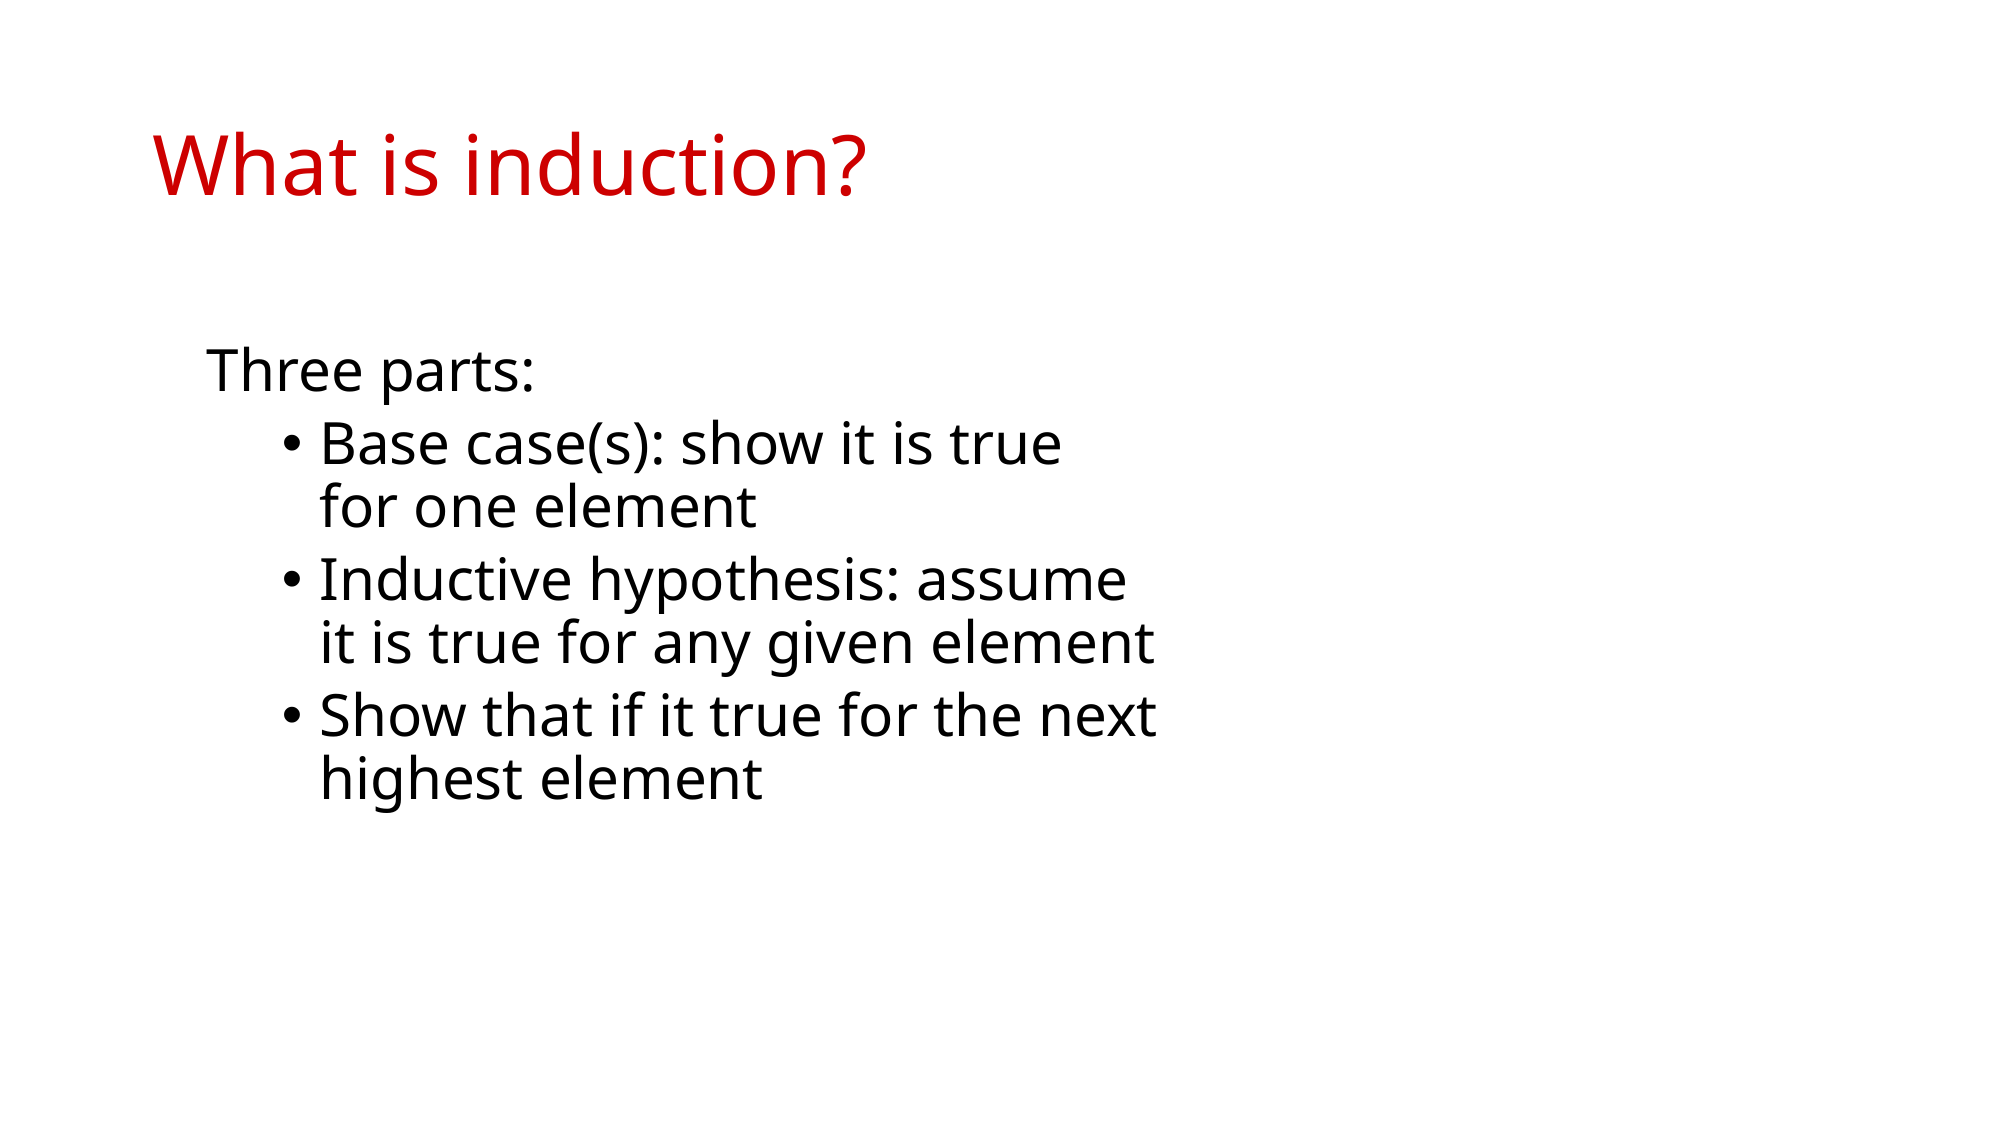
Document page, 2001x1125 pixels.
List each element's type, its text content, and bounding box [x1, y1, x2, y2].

list Three parts: Base case(s): show it is true for one element Inductive hypothesis: assume it is true for any given element Show that if it true for the next highest element [191, 252, 1633, 997]
title What is induction? [137, 59, 1863, 278]
